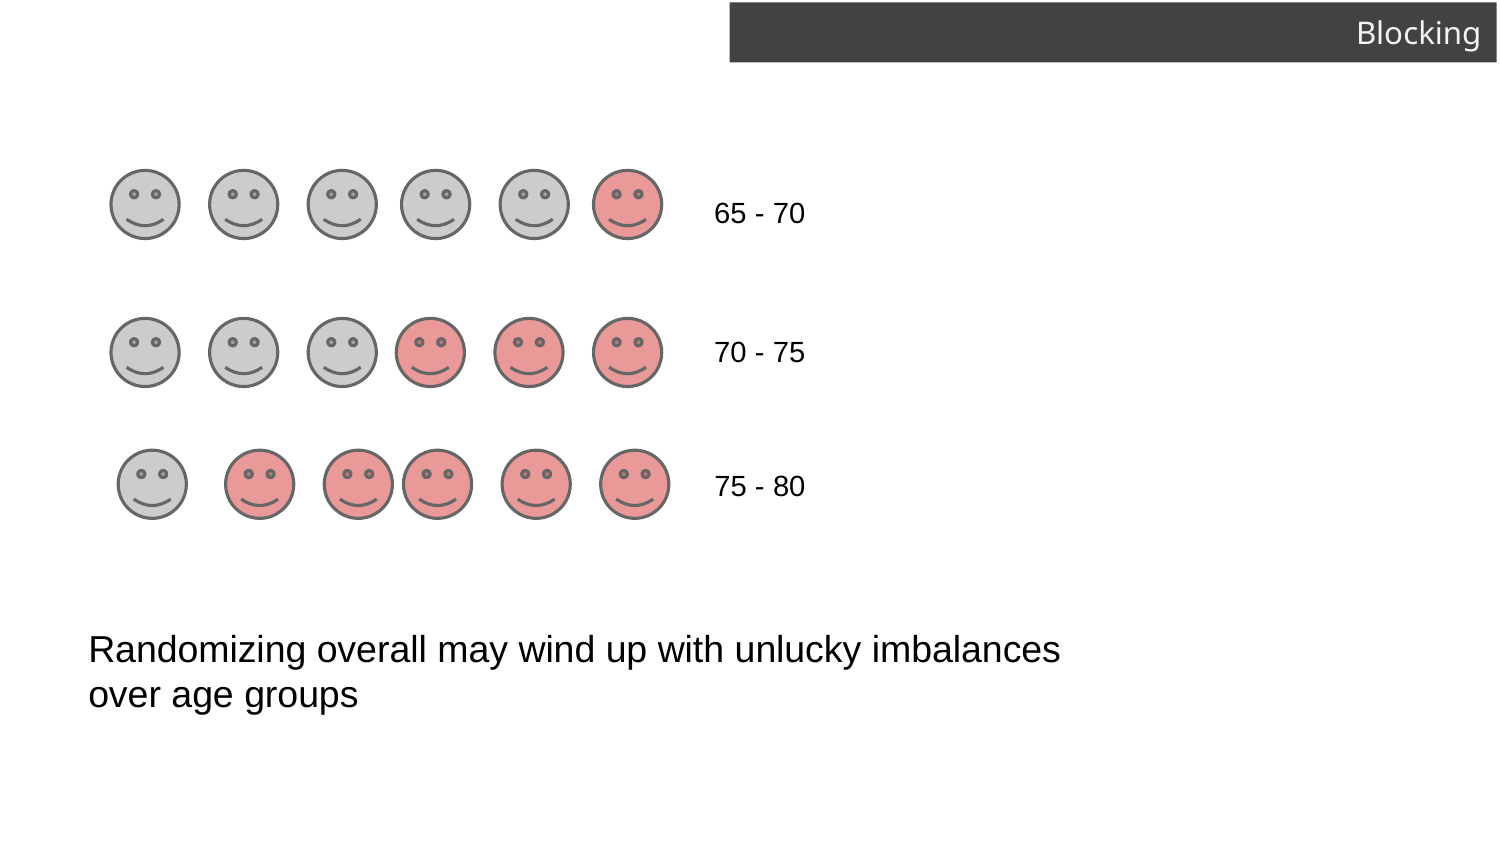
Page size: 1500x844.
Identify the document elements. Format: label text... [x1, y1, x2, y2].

text_box [118, 450, 187, 519]
text_box [324, 450, 393, 519]
text_box [600, 450, 669, 519]
text_box [308, 318, 377, 387]
text_box [209, 318, 278, 387]
text_box [502, 450, 571, 519]
text_box [110, 318, 180, 387]
text_box [403, 450, 472, 519]
text_box [396, 318, 465, 387]
text_box [308, 170, 377, 239]
text_box [593, 318, 662, 387]
text_box [401, 170, 470, 239]
title Blocking [729, 2, 1497, 63]
text_box 70 - 75 [699, 318, 1500, 439]
text_box [593, 170, 662, 239]
text_box [494, 318, 564, 387]
text_box [110, 170, 180, 239]
text_box [225, 450, 294, 519]
text_box [500, 170, 569, 239]
text_box 65 - 70 [699, 179, 1500, 300]
text_box Randomizing overall may wind up with unlucky imbalances over age groups [73, 610, 1108, 731]
text_box [209, 170, 278, 239]
text_box 75 - 80 [699, 348, 1192, 620]
